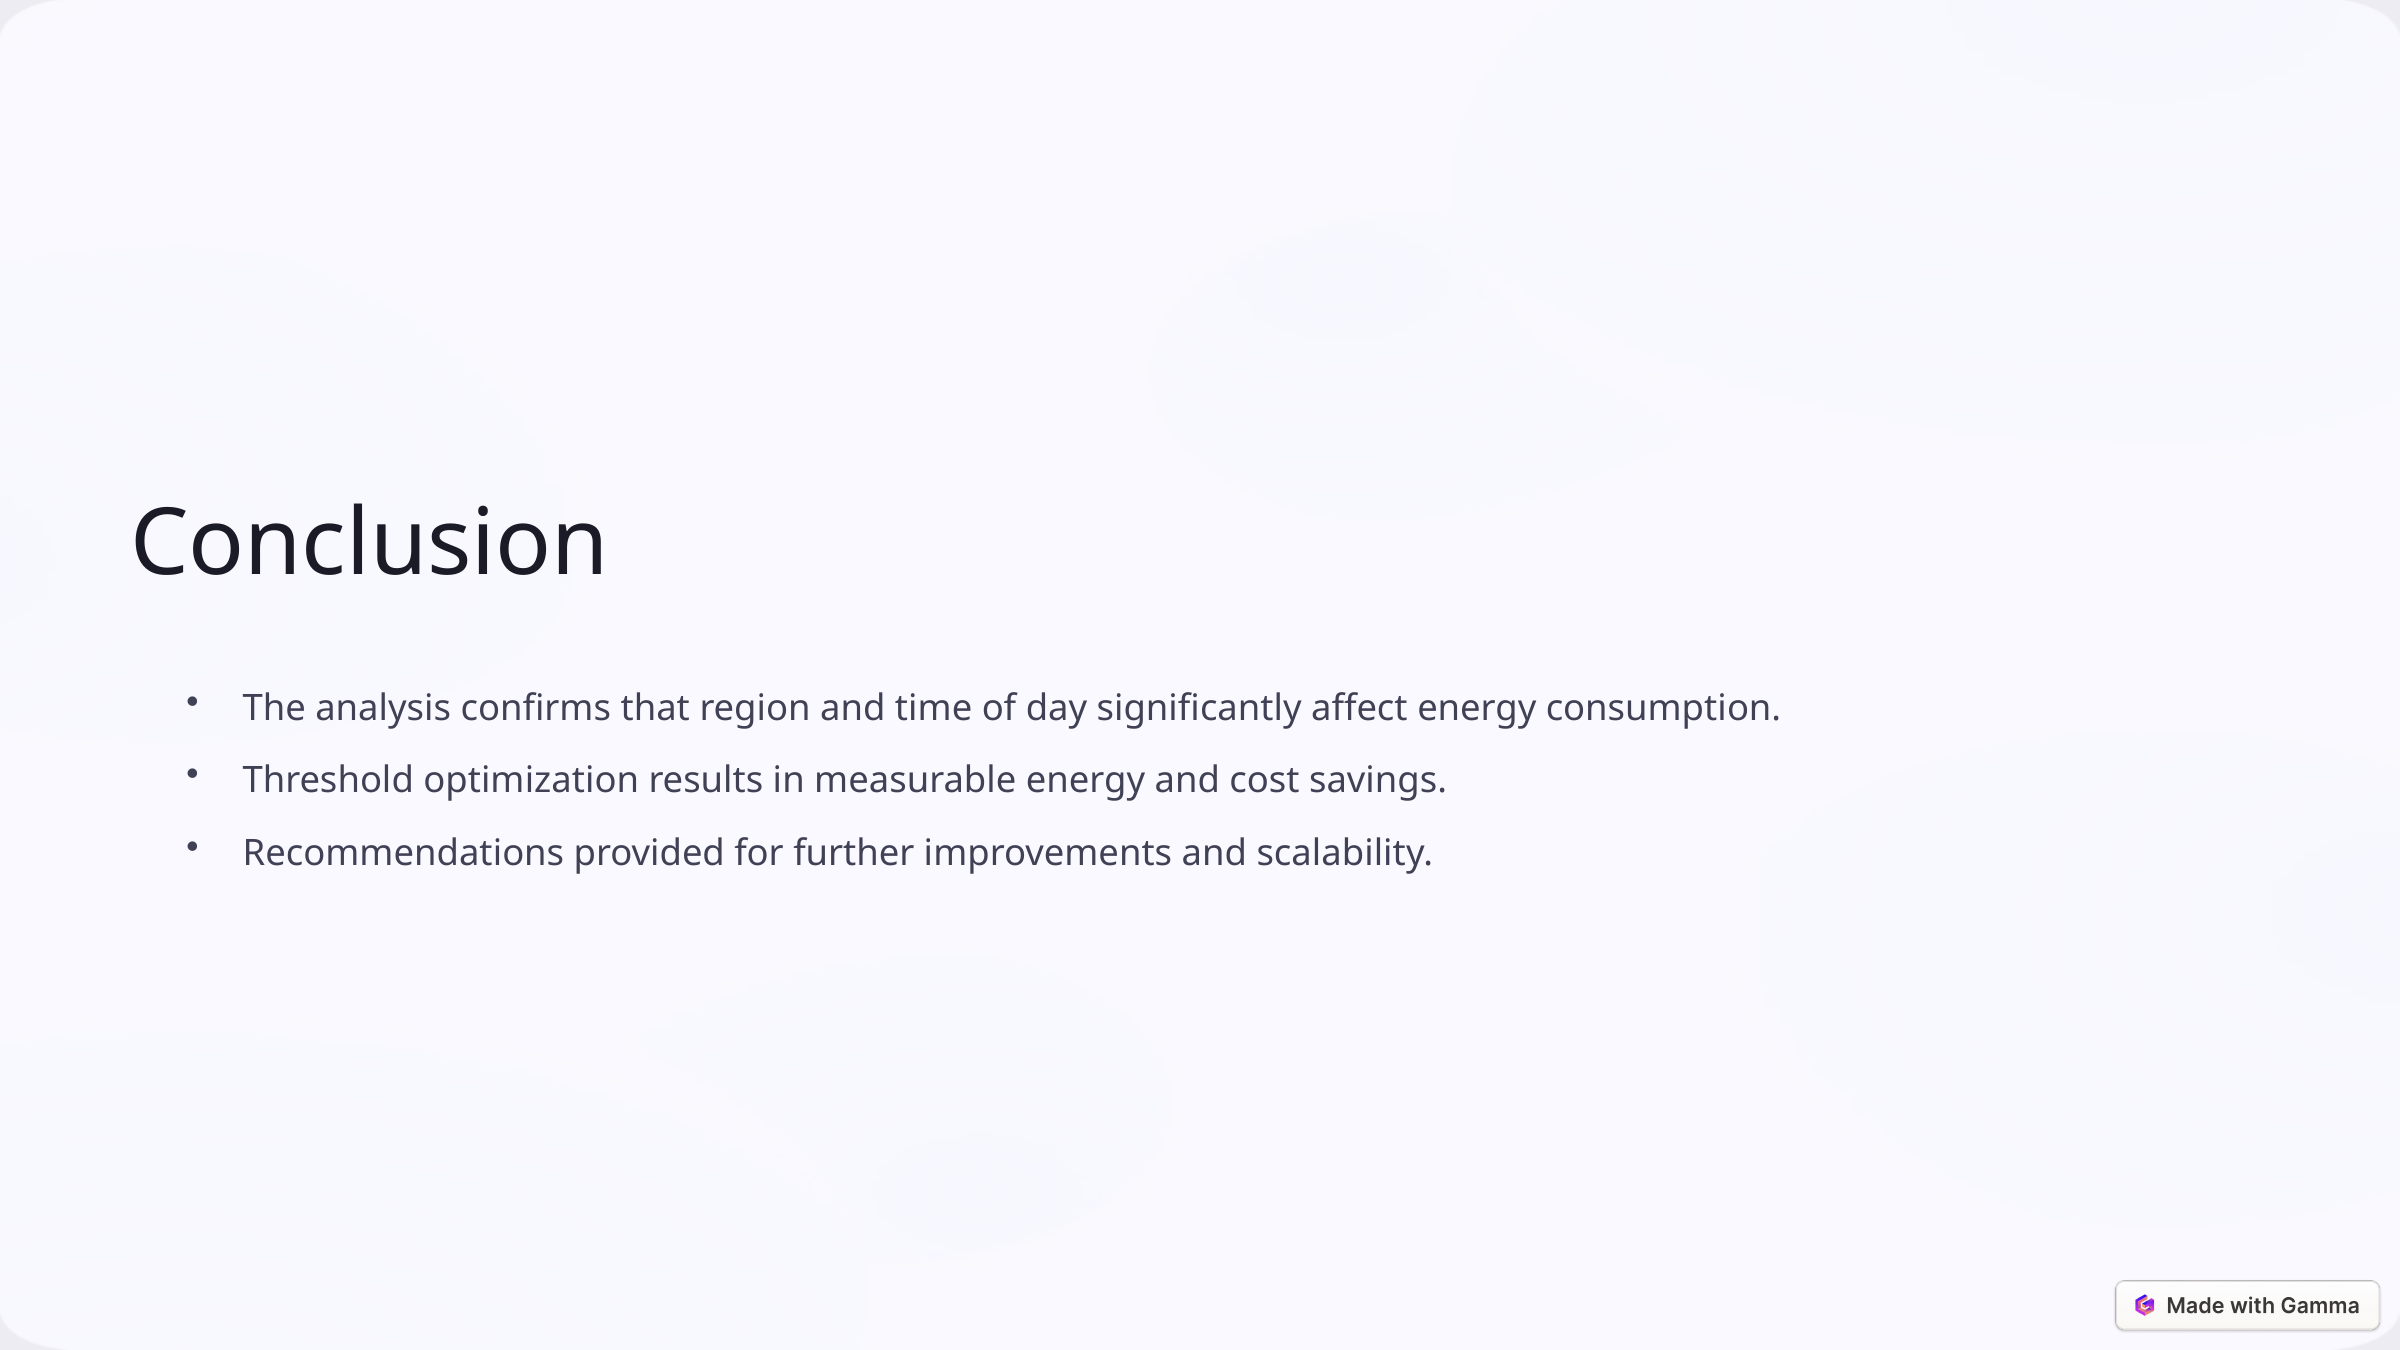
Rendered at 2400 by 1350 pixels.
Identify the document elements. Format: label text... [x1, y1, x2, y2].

text_box Conclusion [130, 477, 1061, 594]
text_box Threshold optimization results in measurable energy and cost savings. [130, 740, 2270, 800]
text_box The analysis confirms that region and time of day significantly affect energy consumption. [130, 667, 2270, 728]
text_box Recommendations provided for further improvements and scalability. [130, 813, 2270, 873]
picture [2106, 1271, 2389, 1339]
